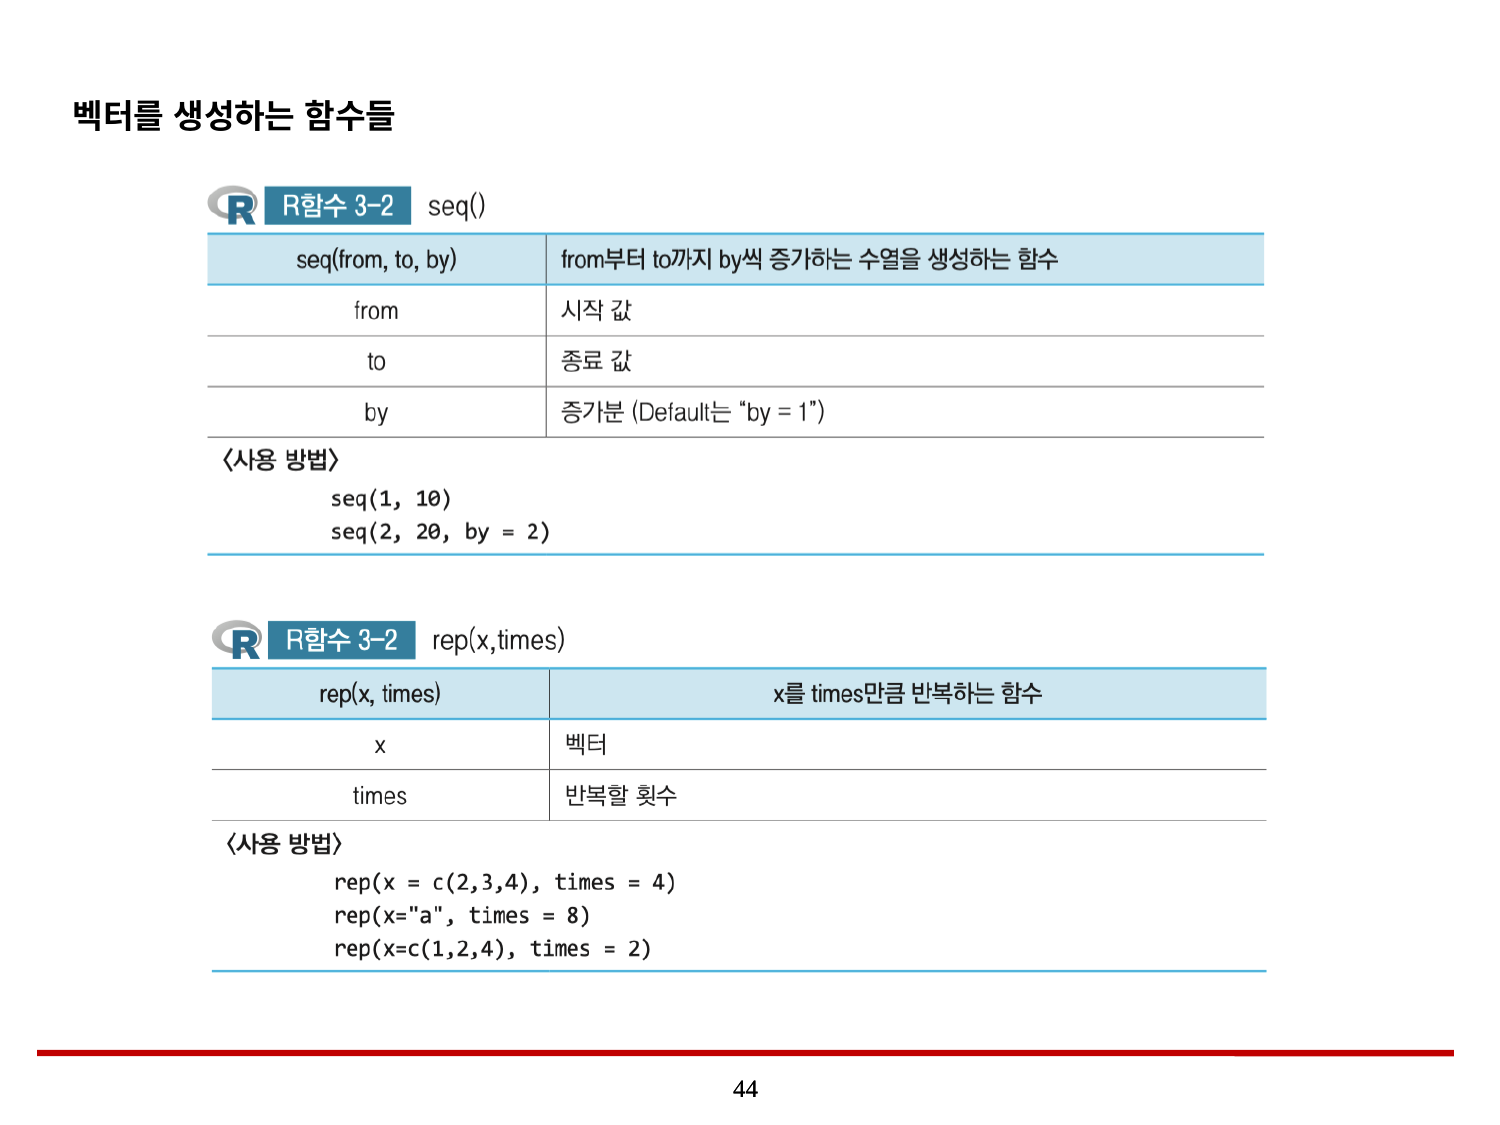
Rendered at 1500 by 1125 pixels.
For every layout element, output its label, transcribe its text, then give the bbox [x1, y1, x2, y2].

picture [183, 159, 1317, 585]
picture [183, 595, 1317, 1012]
title 벡터를 생성하는 함수들 [57, 73, 1191, 149]
